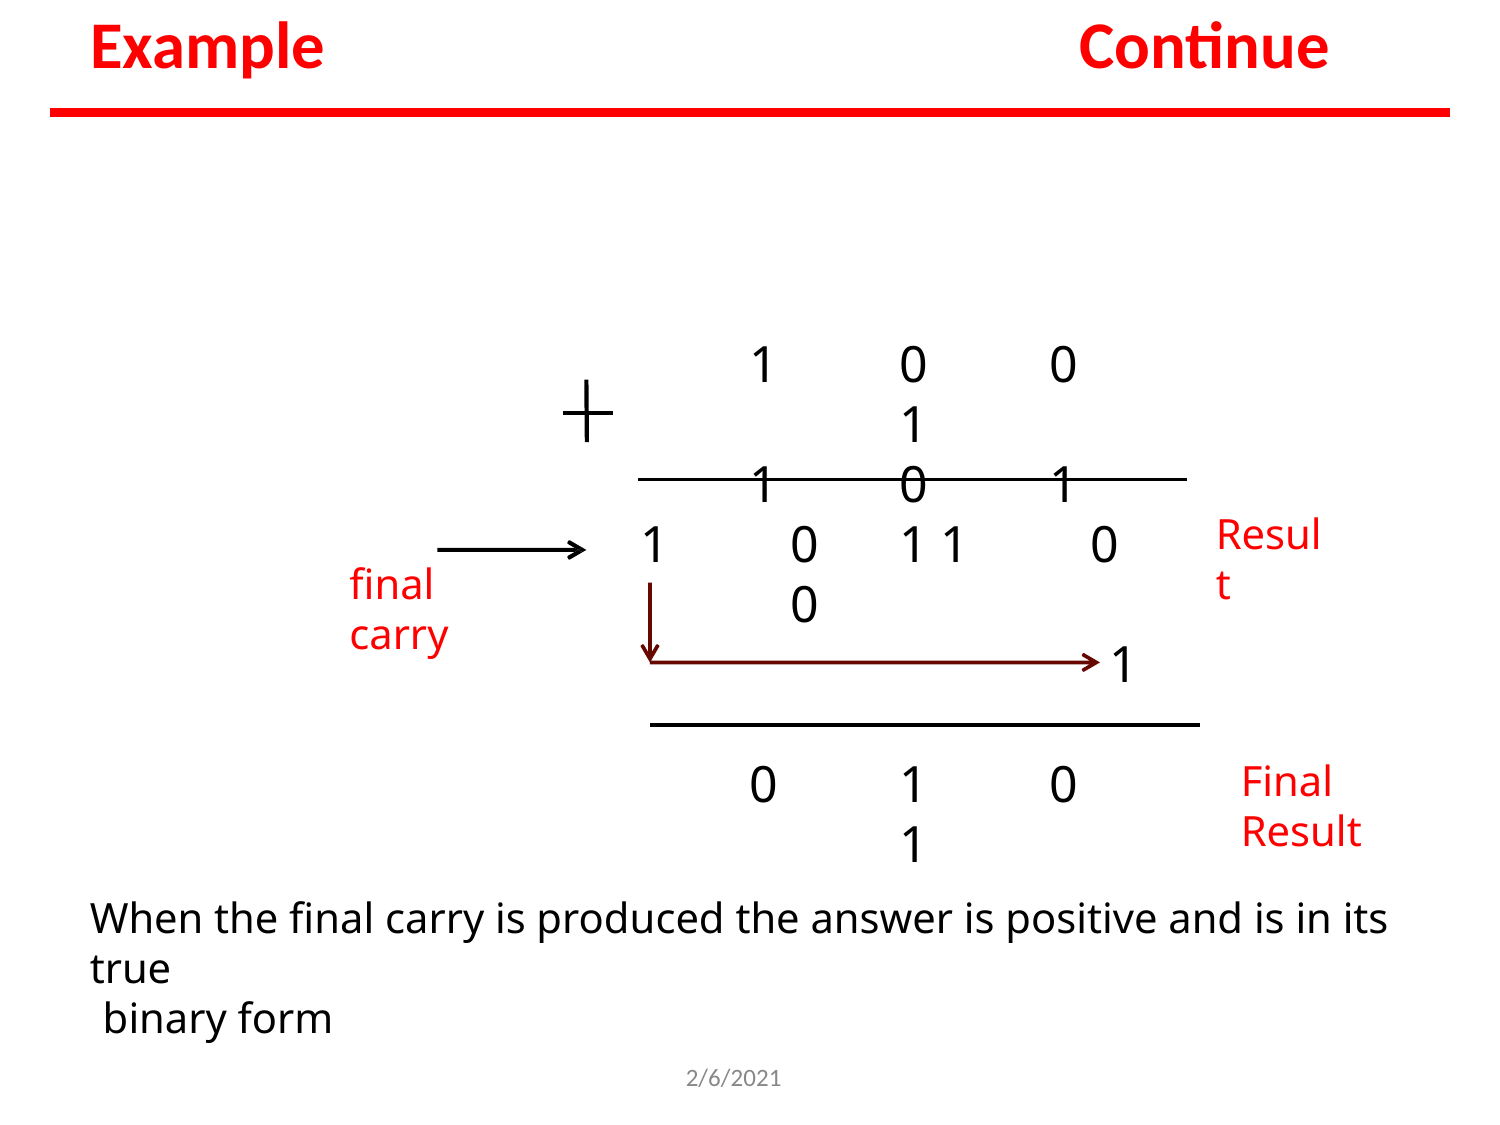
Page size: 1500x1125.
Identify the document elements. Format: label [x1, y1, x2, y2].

slide_number [683, 1060, 817, 1090]
text_box [437, 540, 587, 560]
text_box [562, 379, 613, 443]
text_box [1107, 630, 1139, 695]
text_box [1238, 752, 1454, 807]
text_box [87, 889, 1415, 994]
text_box [747, 750, 1142, 815]
text_box [640, 582, 1101, 672]
text_box [1213, 505, 1330, 560]
title [87, 0, 327, 84]
text_box [638, 510, 1139, 575]
text_box [747, 329, 1143, 455]
text_box [347, 555, 534, 610]
text_box [1077, 0, 1332, 84]
